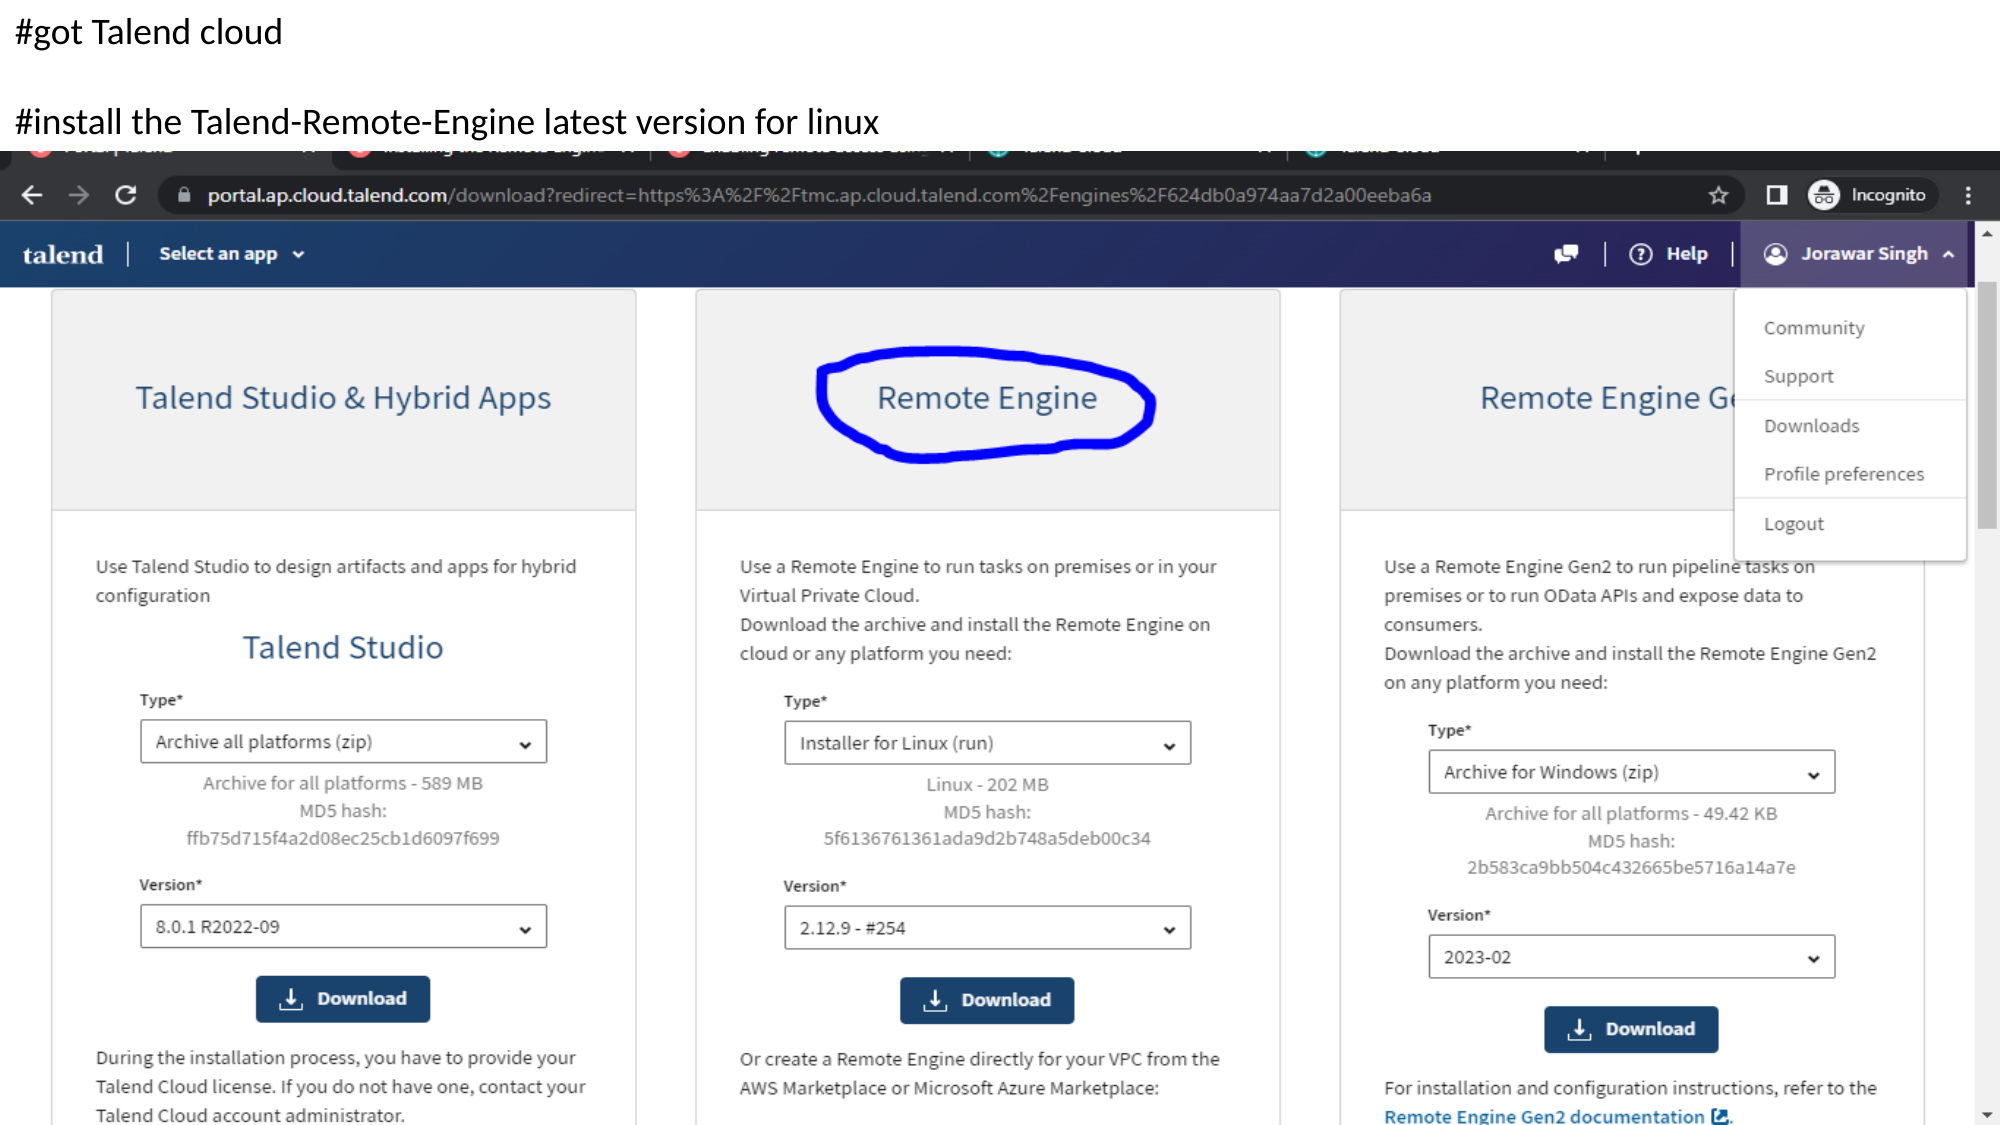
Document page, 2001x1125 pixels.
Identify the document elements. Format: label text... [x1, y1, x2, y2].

text_box #got Talend cloud #install the Talend-Remote-Engine latest version for linux [0, 0, 1978, 150]
picture [0, 151, 2000, 1125]
